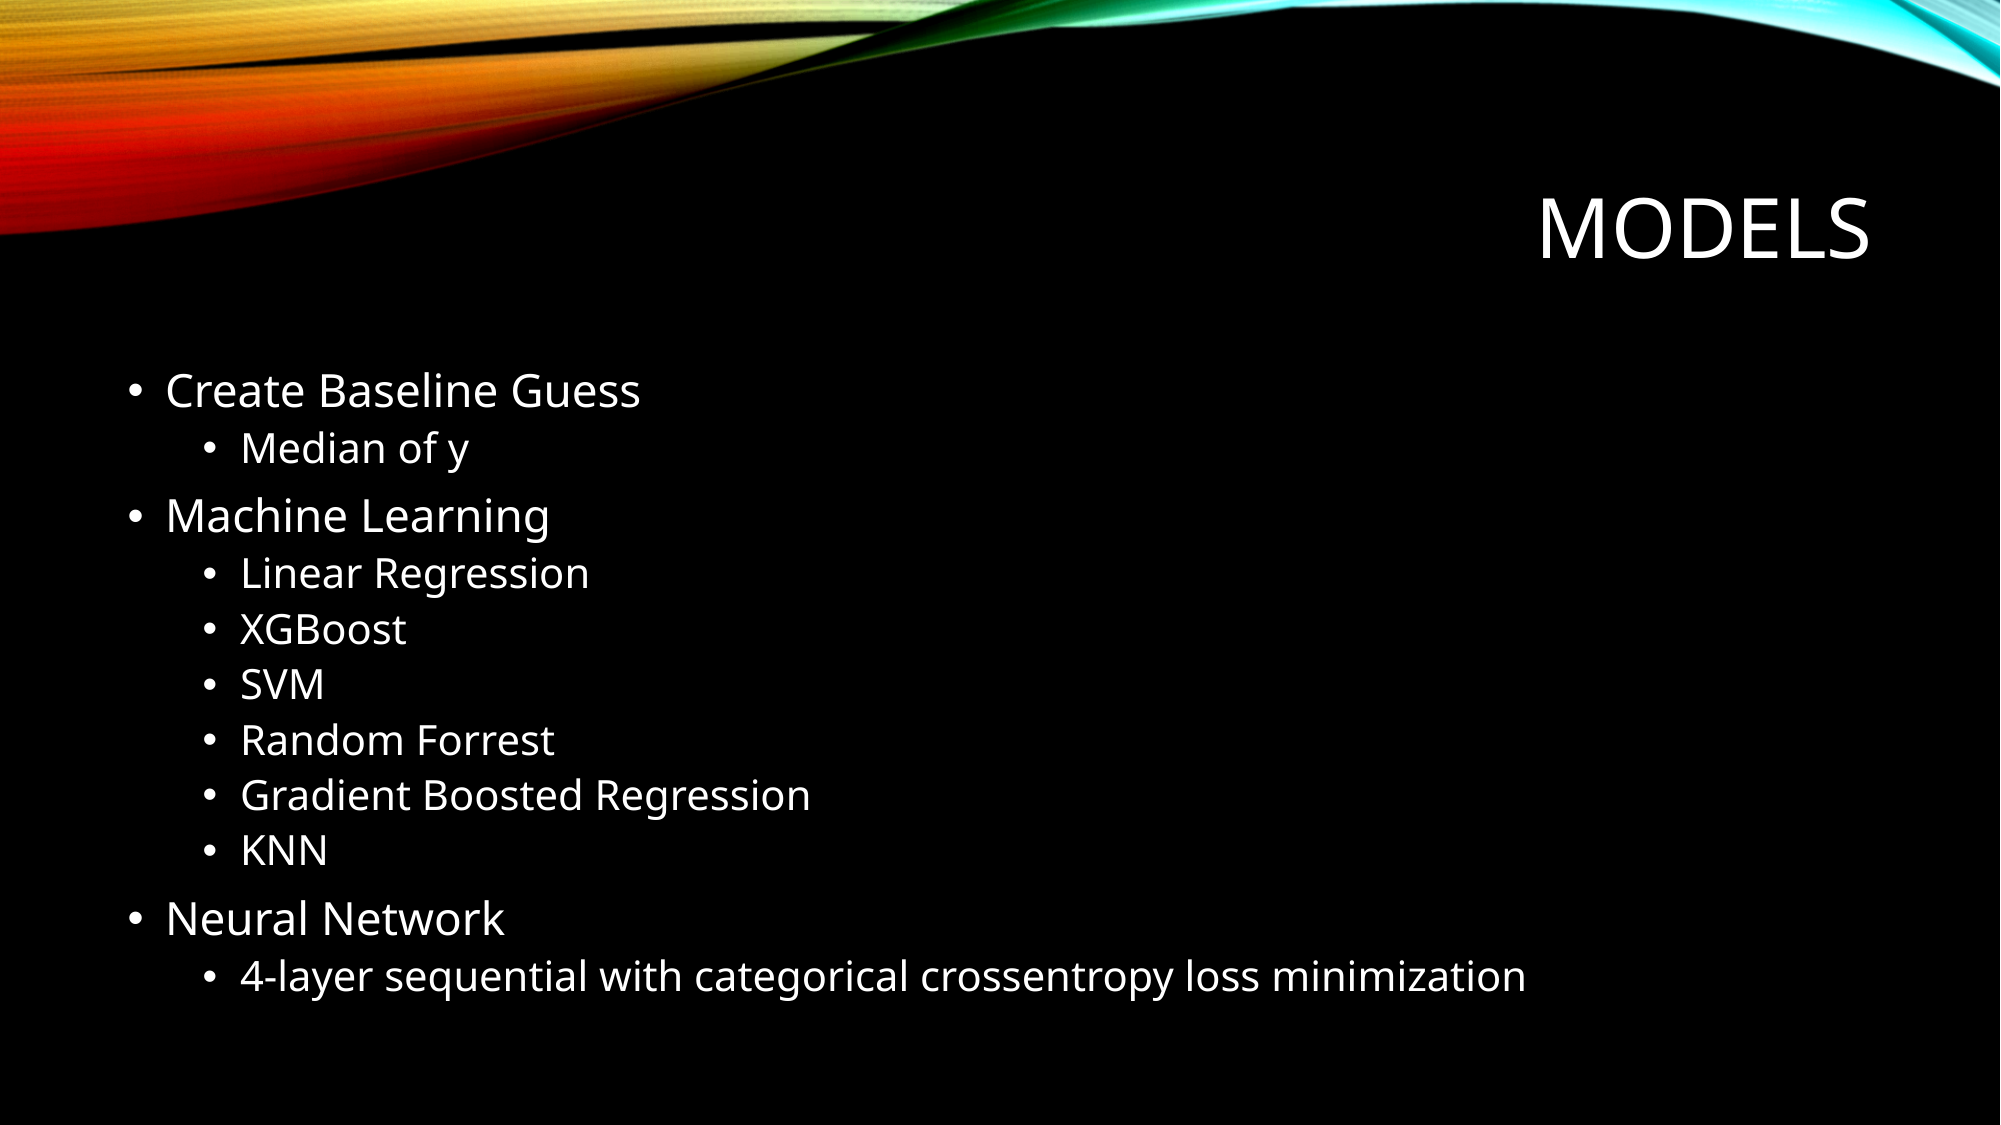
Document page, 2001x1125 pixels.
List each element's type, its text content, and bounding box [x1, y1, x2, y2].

list Create Baseline Guess Median of y Machine Learning Linear Regression XGBoost SVM Random Forrest Gradient Boosted Regression KNN Neural Network 4-layer sequential with categorical crossentropy loss minimization [112, 360, 1888, 1021]
picture [0, 0, 2000, 237]
title Models [474, 125, 1888, 338]
